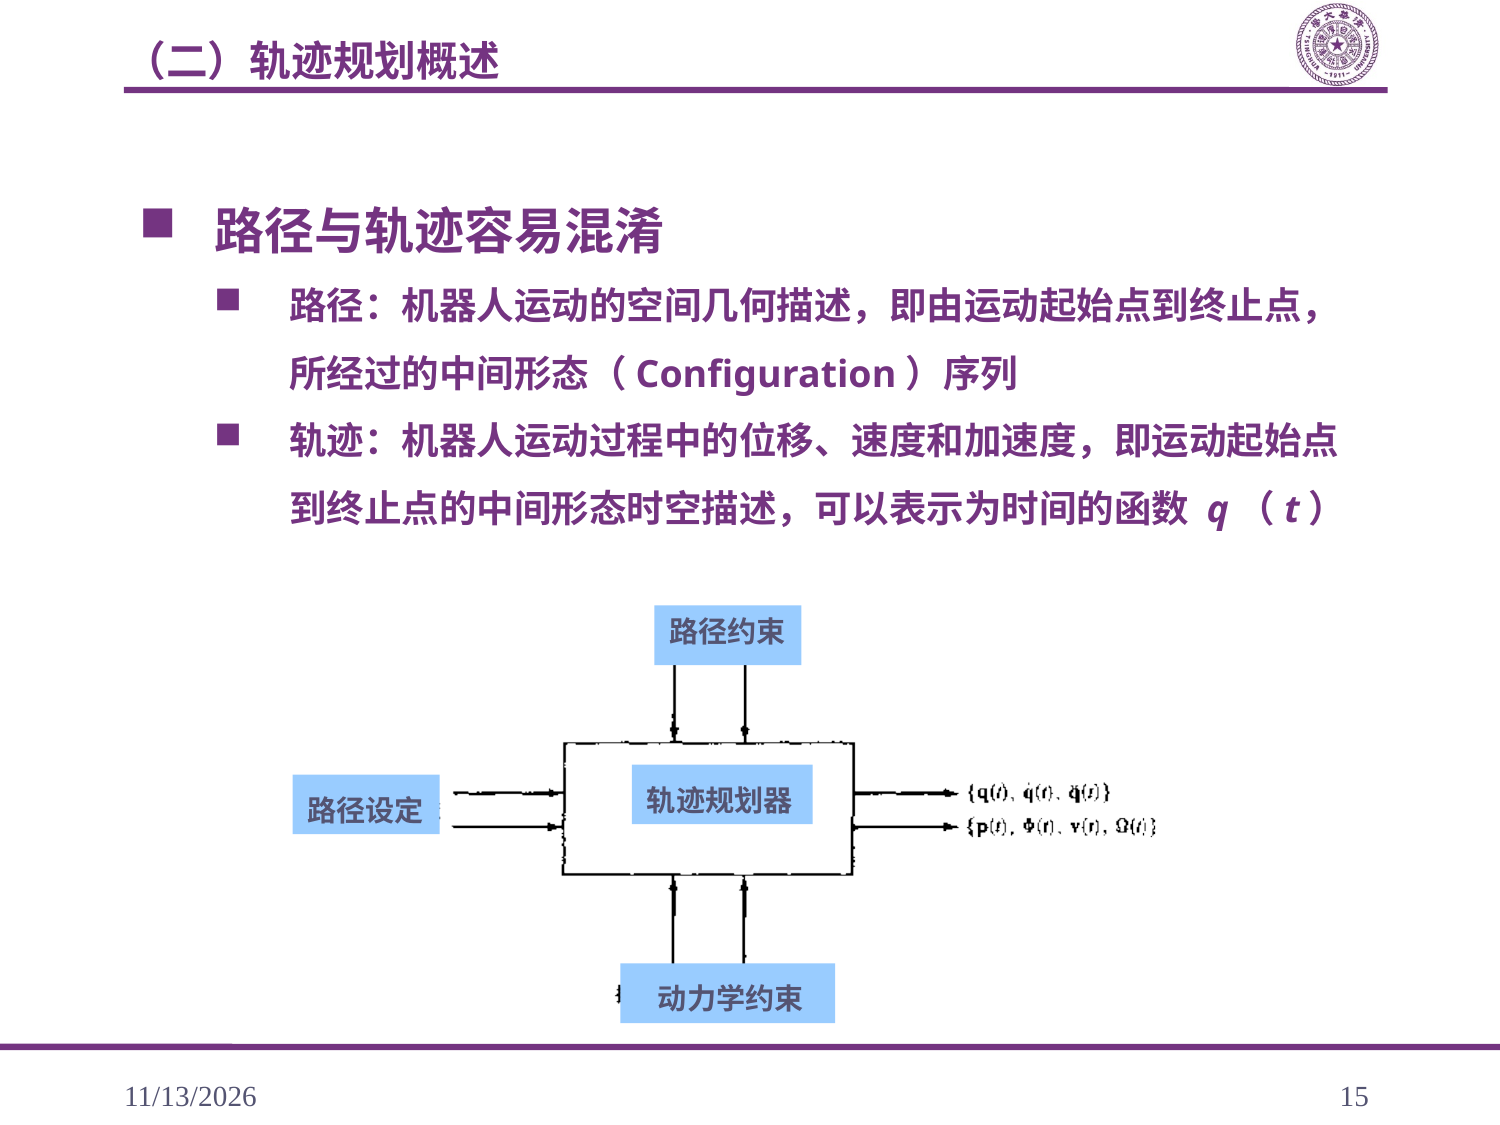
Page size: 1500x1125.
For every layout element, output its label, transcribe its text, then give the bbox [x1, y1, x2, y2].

slide_number 15 [1234, 1058, 1385, 1120]
text_box 路径与轨迹容易混淆 路径：机器人运动的空间几何描述，即由运动起始点到终止点，所经过的中间形态（Configuration）序列 轨迹：机器人运动过程中的位移、速度和加速度，即运动起始点到终止点的中间形态时空描述，可以表示为时间的函数 q（t） [124, 162, 1388, 538]
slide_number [108, 1044, 422, 1120]
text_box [292, 595, 1220, 1024]
picture [1289, 1, 1388, 87]
text_box （二）轨迹规划概述 [124, 34, 1140, 85]
